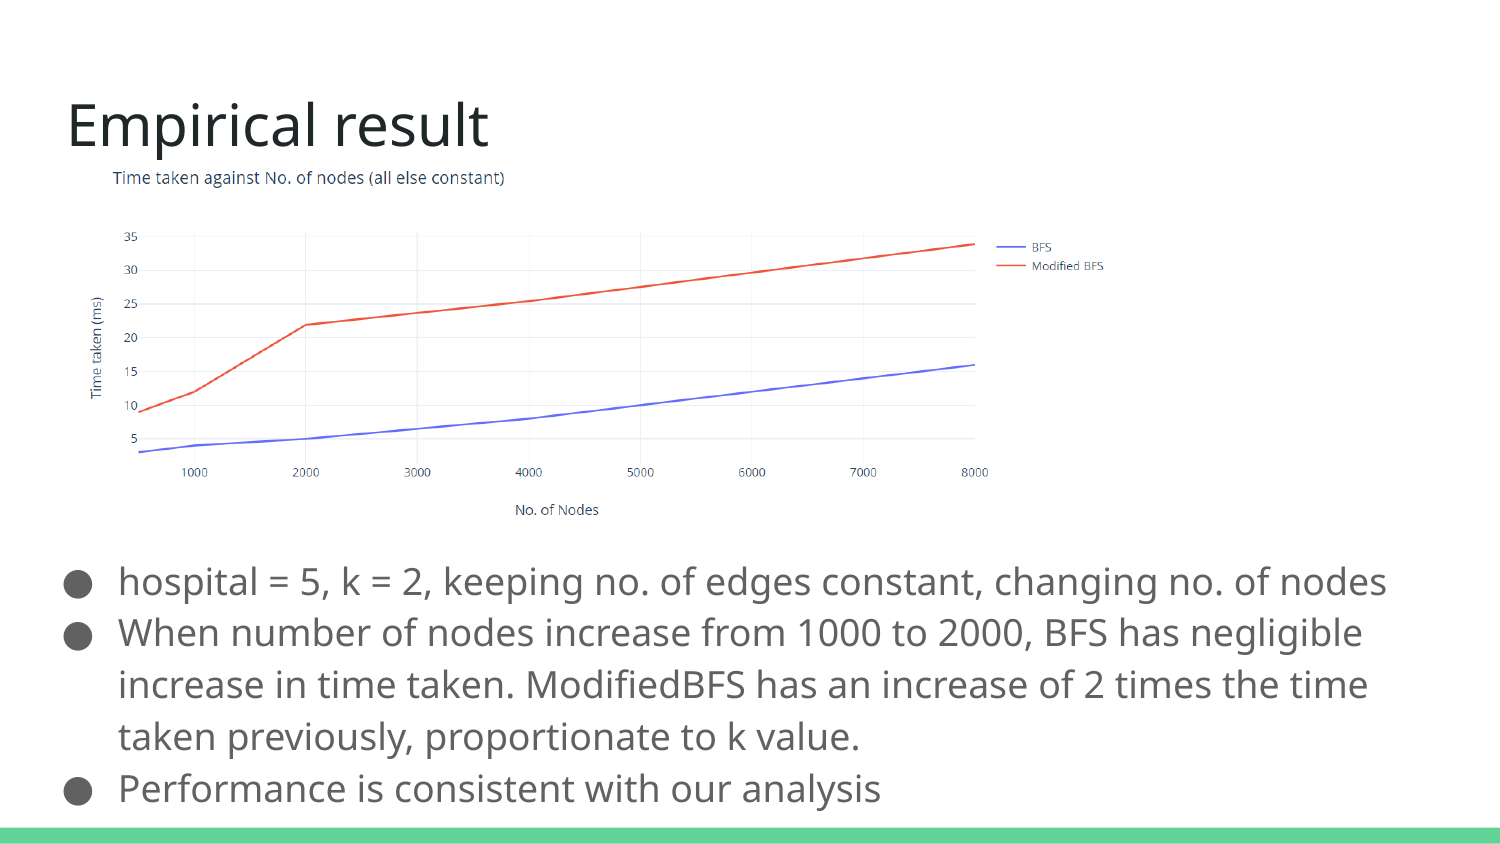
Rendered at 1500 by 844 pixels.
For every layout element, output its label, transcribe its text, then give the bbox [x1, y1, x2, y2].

picture [82, 166, 1112, 521]
list hospital = 5, k = 2, keeping no. of edges constant, changing no. of nodes When number of nodes increase from 1000 to 2000, BFS has negligible increase in time taken. ModifiedBFS has an increase of 2 times the time taken previously, proportionate to k value. Performance is consistent with our analysis [27, 535, 1426, 764]
title Empirical result [51, 72, 1449, 167]
